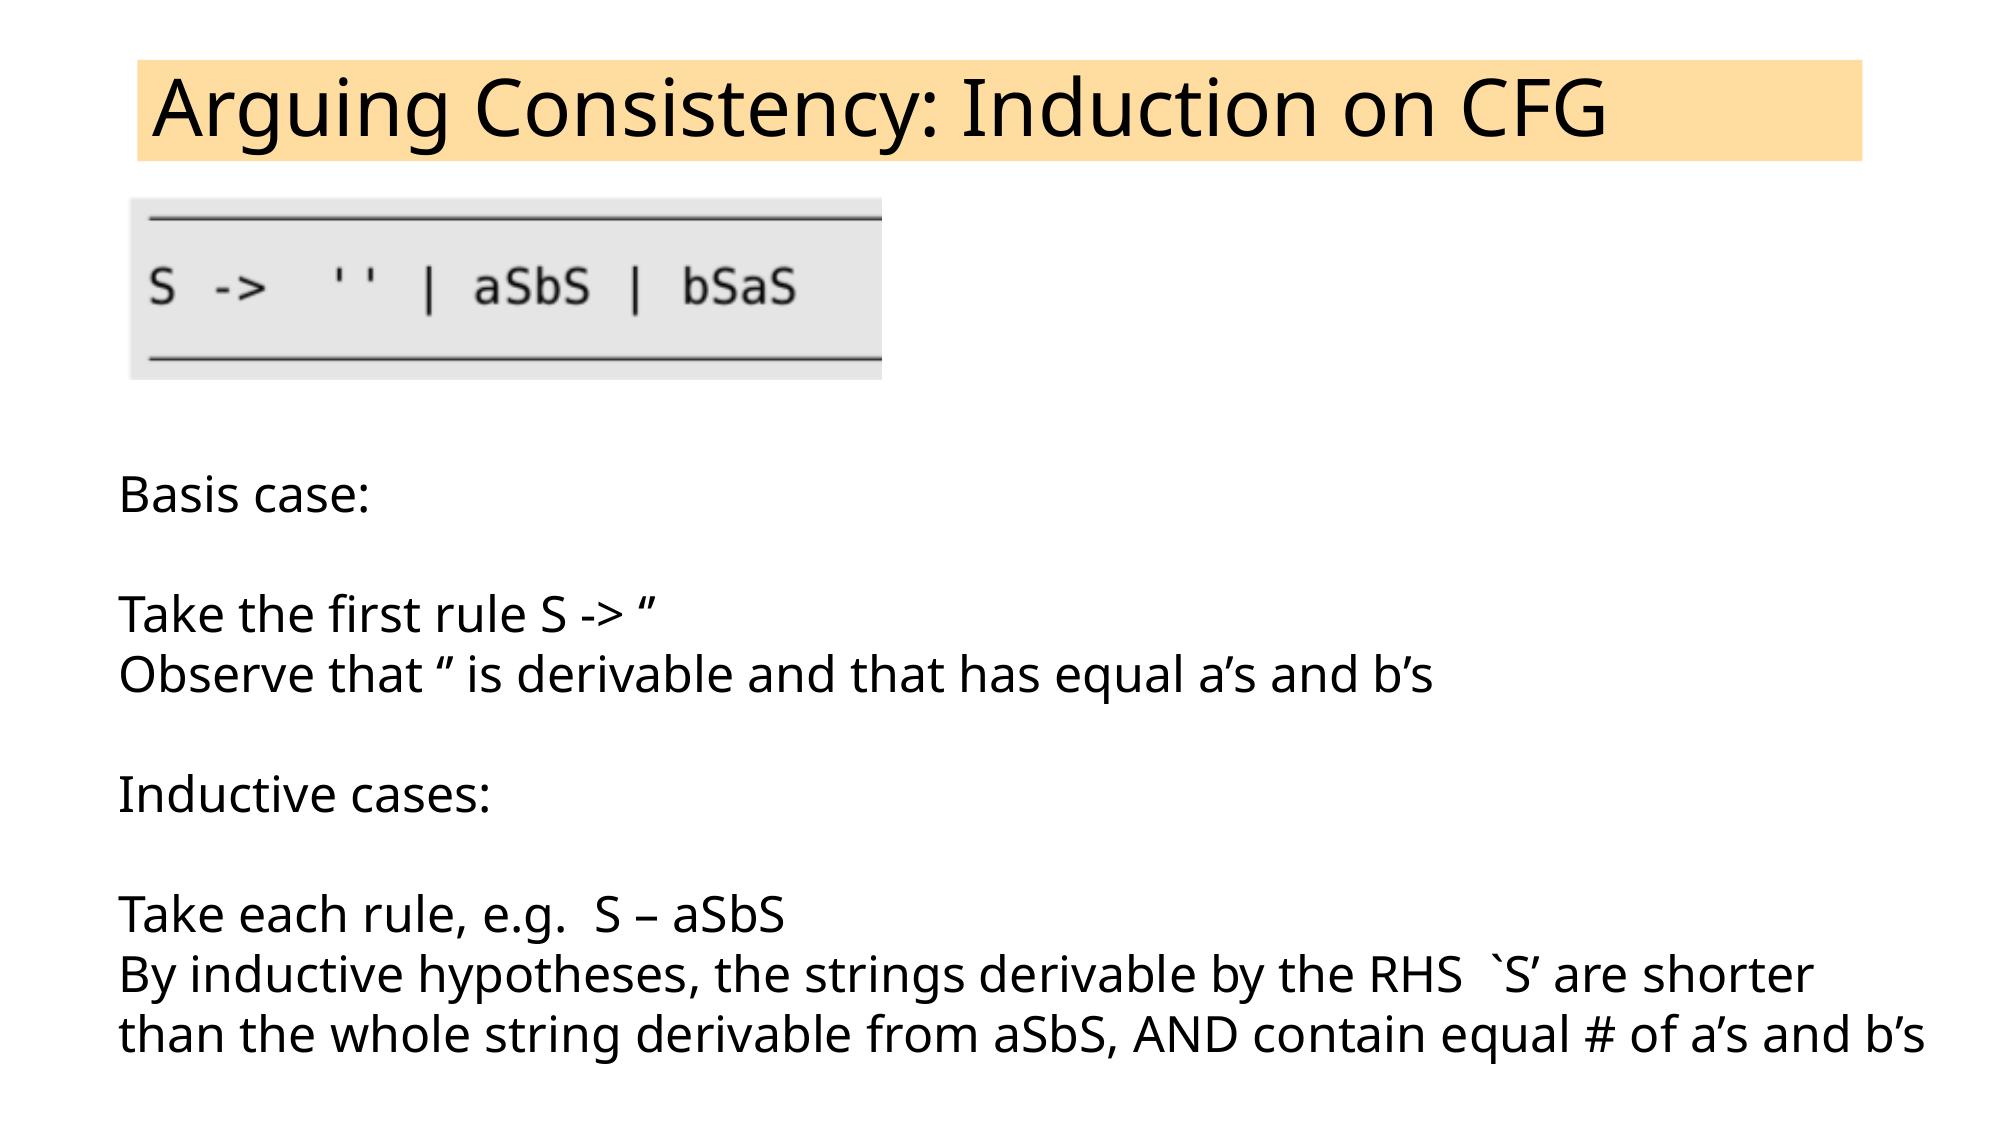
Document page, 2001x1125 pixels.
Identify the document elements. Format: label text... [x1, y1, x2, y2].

text_box Basis case: Take the first rule S -> ‘’ Observe that ‘’ is derivable and that has equal a’s and b’s Inductive cases: Take each rule, e.g. S – aSbS By inductive hypotheses, the strings derivable by the RHS `S’ are shorter than the whole string derivable from aSbS, AND contain equal # of a’s and b’s [104, 454, 1943, 1070]
picture [108, 196, 882, 380]
title Arguing Consistency: Induction on CFG [137, 59, 1863, 162]
